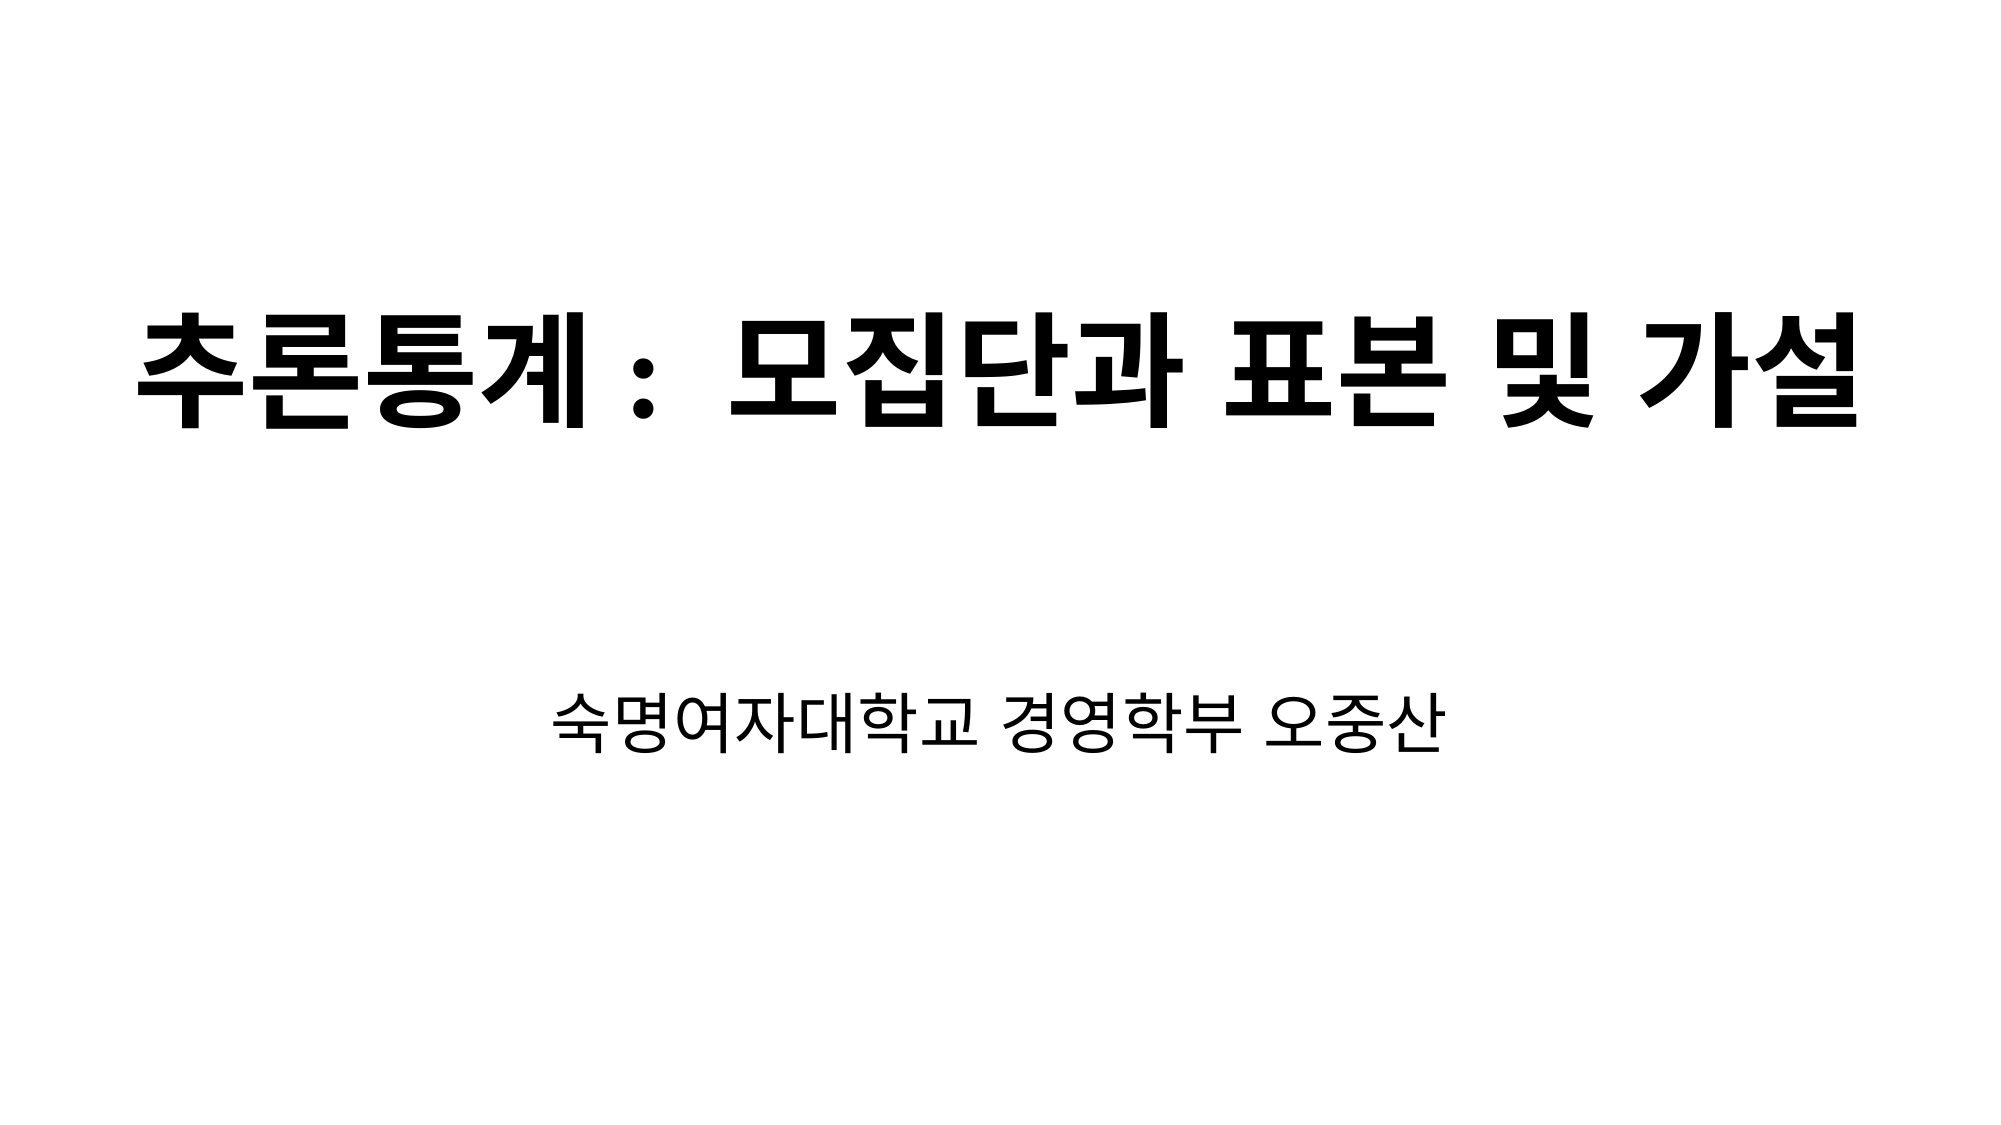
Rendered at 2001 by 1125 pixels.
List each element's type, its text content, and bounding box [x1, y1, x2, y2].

title 추론통계: 모집단과 표본 및 가설 [76, 181, 1924, 573]
subtitle 숙명여자대학교 경영학부 오중산 [249, 590, 1750, 863]
